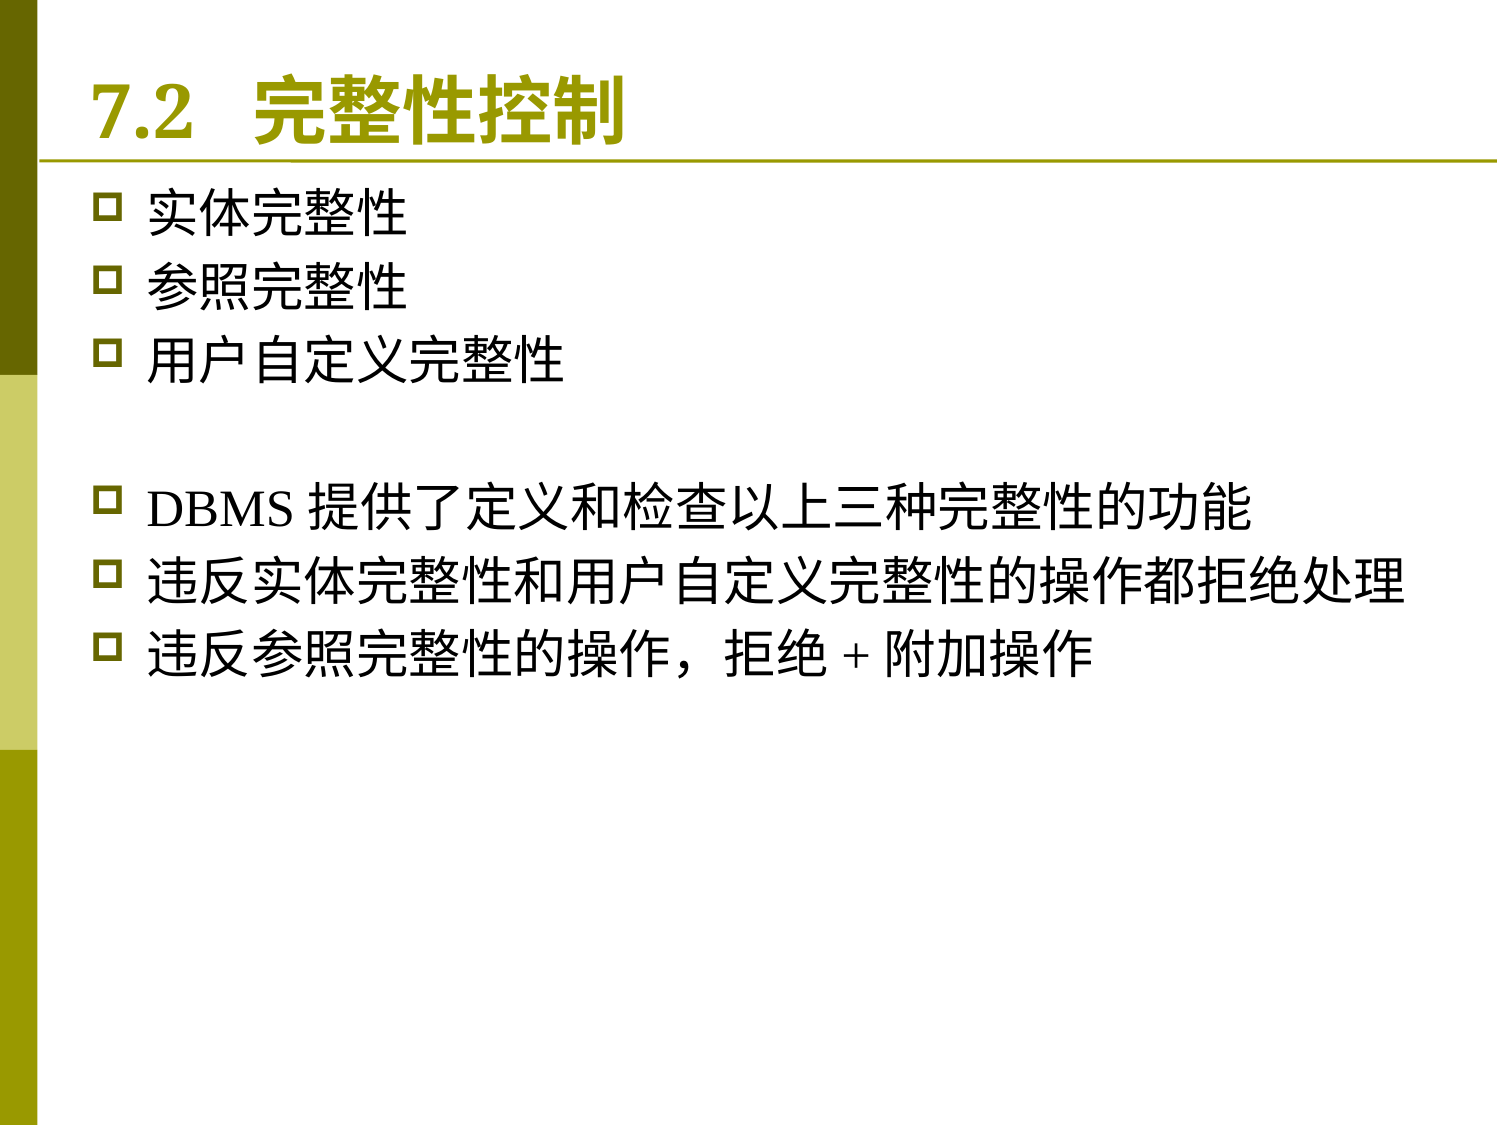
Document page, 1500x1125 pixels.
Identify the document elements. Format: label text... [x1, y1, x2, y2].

list 实体完整性 参照完整性 用户自定义完整性 DBMS提供了定义和检查以上三种完整性的功能 违反实体完整性和用户自定义完整性的操作都拒绝处理 违反参照完整性的操作，拒绝+附加操作 [75, 172, 1425, 1024]
title 7.2 完整性控制 [75, 45, 1425, 161]
